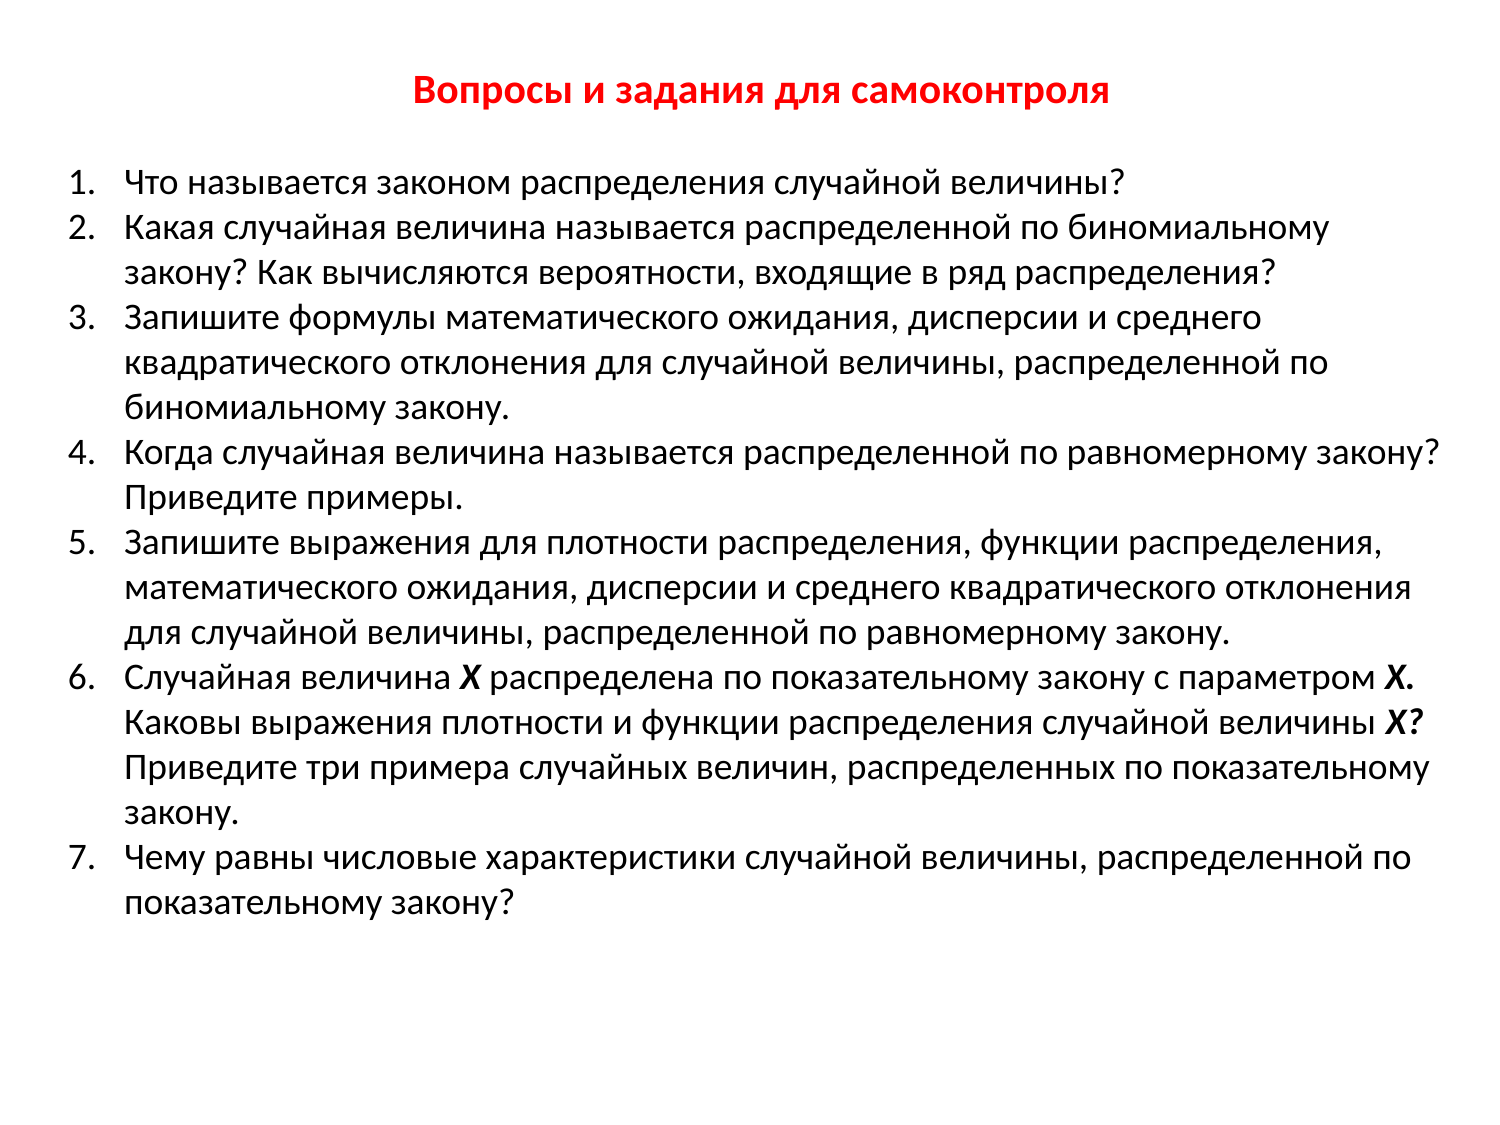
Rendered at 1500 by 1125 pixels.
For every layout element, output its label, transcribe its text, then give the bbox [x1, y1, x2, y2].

text_box Вопросы и задания для самоконтроля Что называется законом распределения случайной вели­чины? Какая случайная величина называется распределенной по биномиальному закону? Как вычисляются вероятности, входя­щие в ряд распределения? Запишите формулы математического ожидания, дисперсии и среднего квадратического отклонения для случайной величины, распределенной по биномиальному закону. Когда случайная величина называется распределенной по равномерному закону? Приведите примеры. Запишите выражения для плотности распределения, функ­ции распределения, математического ожидания, дисперсии и среднего квадратического отклонения для случайной величины, распределенной по равномерному закону. Случайная величина X распределена по показательному за­кону с параметром X. Каковы выражения плотности и функции распределения случайной величины X? Приведите три примера случайных величин, распределенных по показательному закону. Чему равны числовые характеристики случайной величины, распределенной по показательному закону? [53, 54, 1471, 975]
